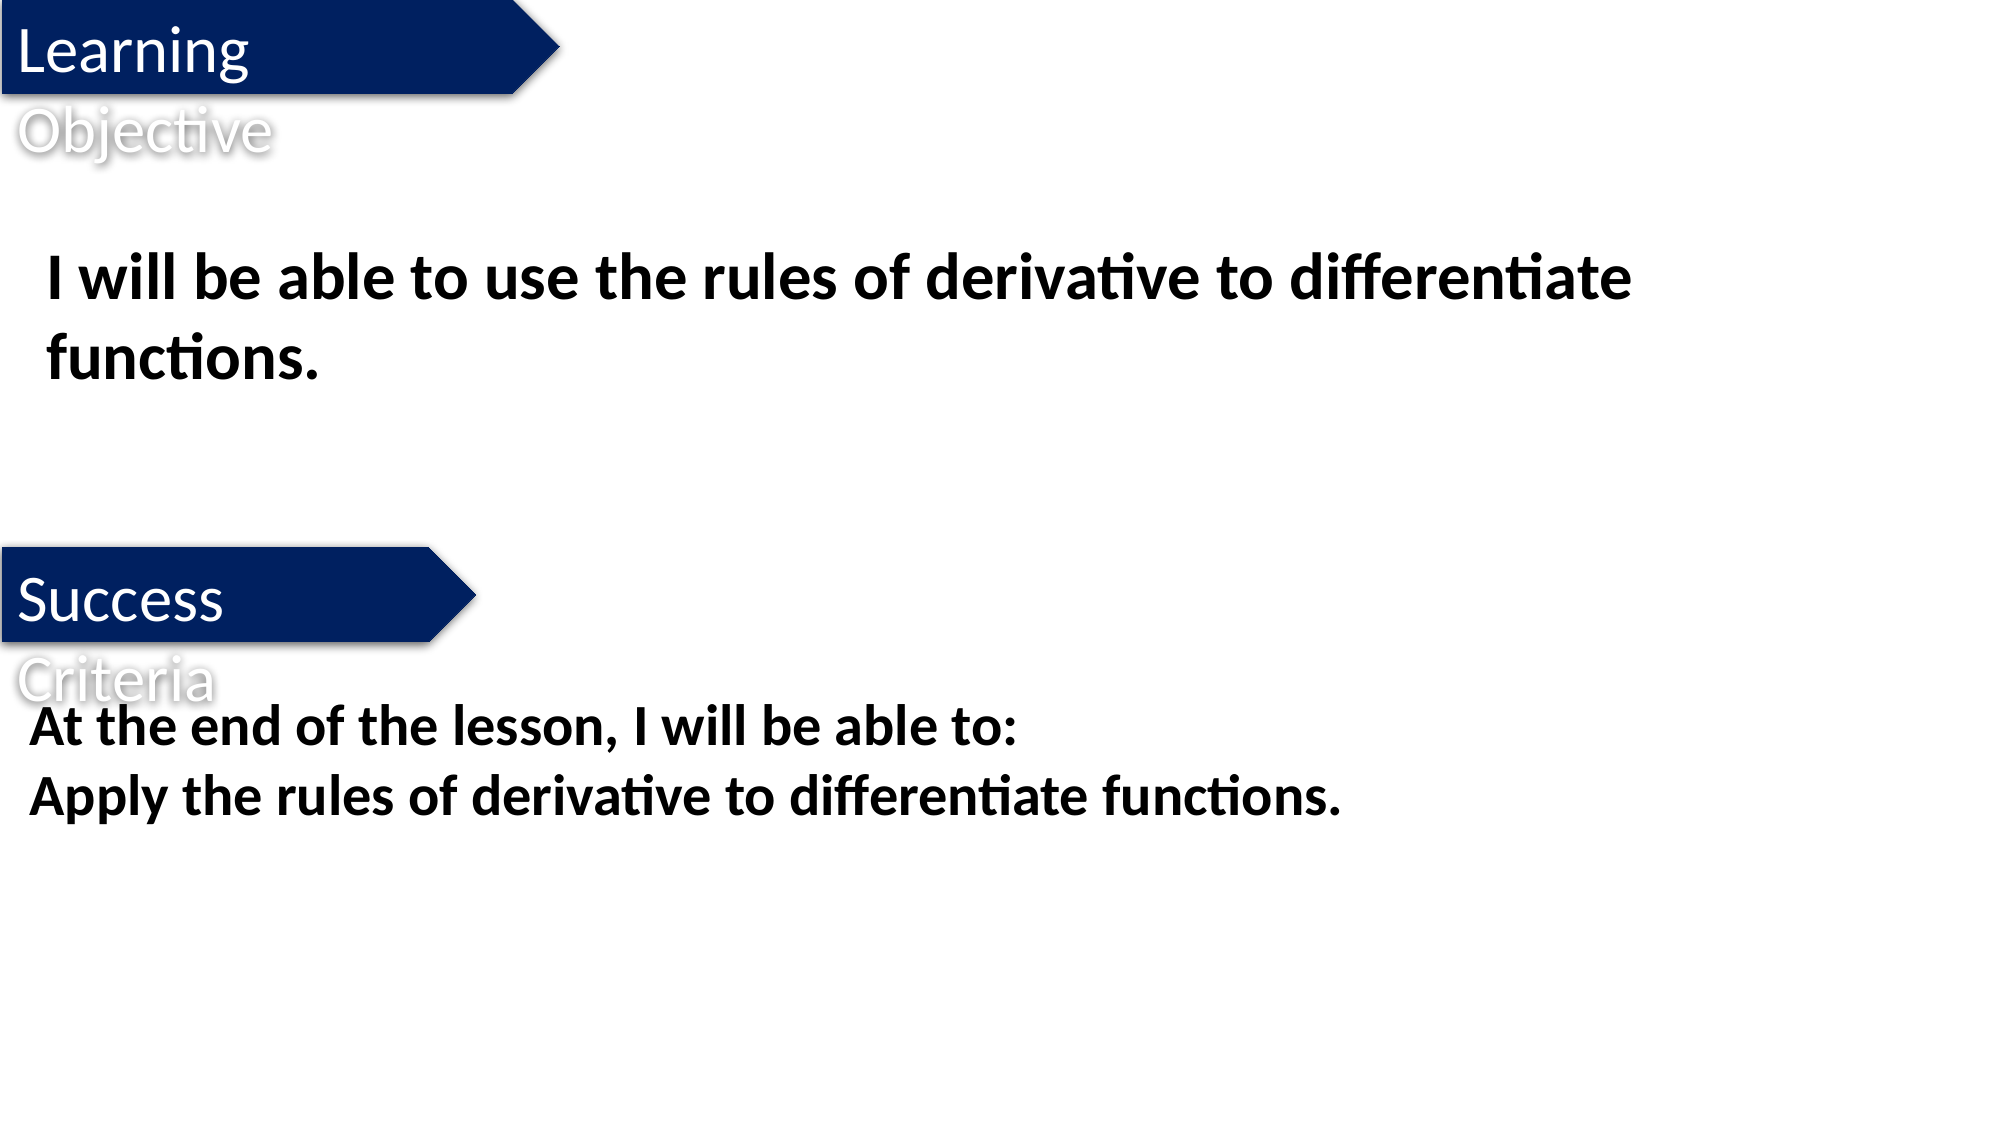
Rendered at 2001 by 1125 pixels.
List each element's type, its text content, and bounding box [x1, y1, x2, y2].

text_box Success Criteria [2, 547, 476, 642]
text_box Learning Objective [2, 0, 560, 94]
text_box At the end of the lesson, I will be able to: Apply the rules of derivative to differentiate functions. [14, 680, 1815, 835]
text_box I will be able to use the rules of derivative to differentiate functions. [31, 225, 1801, 400]
